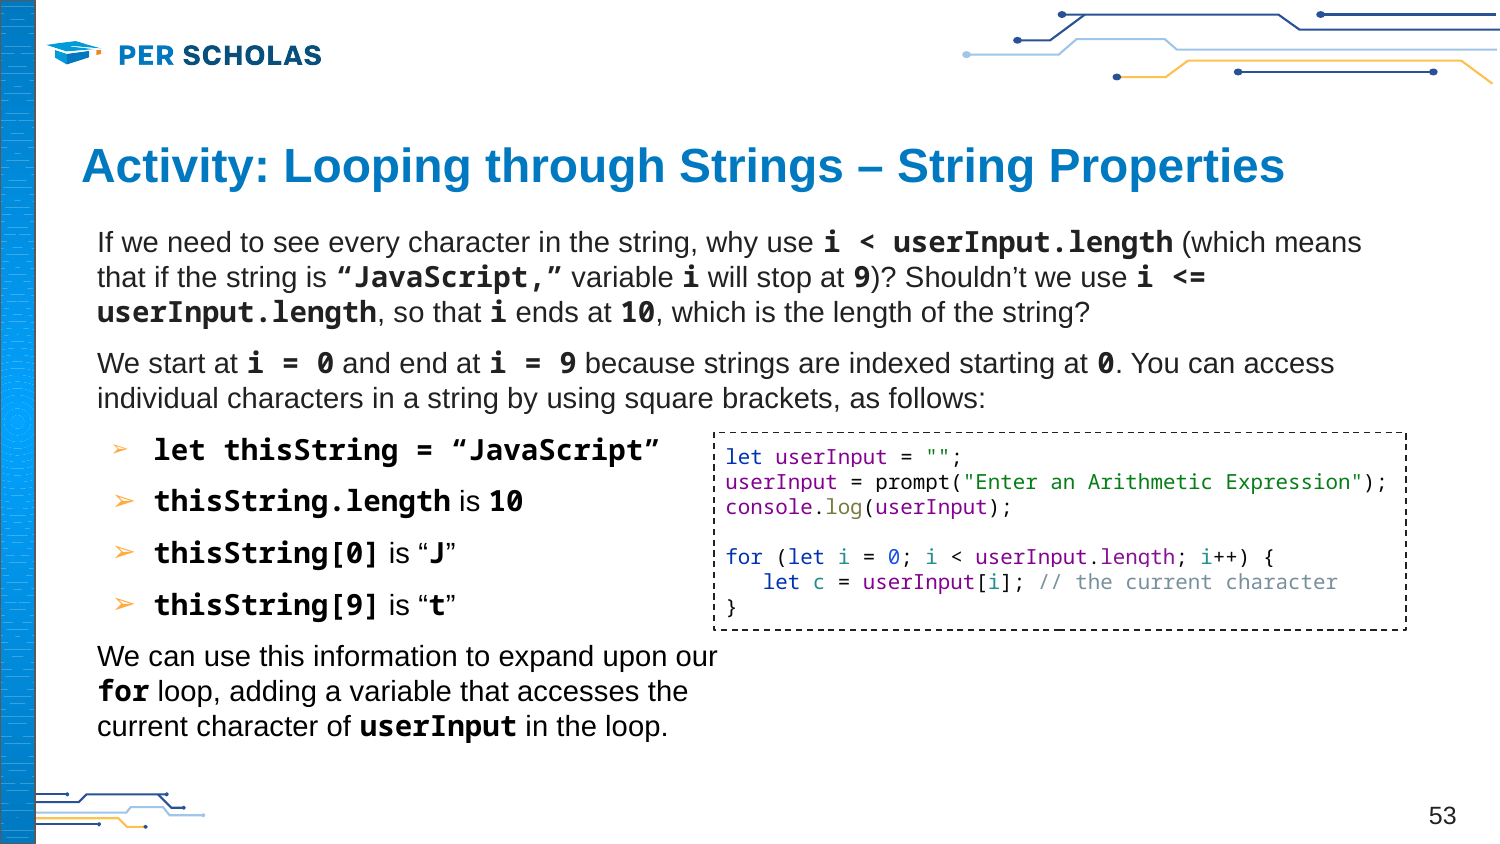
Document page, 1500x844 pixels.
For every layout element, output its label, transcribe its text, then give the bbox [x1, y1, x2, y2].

picture [36, 17, 339, 83]
list If we need to see every character in the string, why use i < userInput.length (which means that if the string is “JavaScript,” variable i will stop at 9)? Shouldn’t we use i <= userInput.length, so that i ends at 10, which is the length of the string? We start at i = 0 and end at i = 9 because strings are indexed starting at 0. You can access individual characters in a string by using square brackets, as follows: let thisString = “JavaScript” thisString.length is 10 thisString[0] is “J” thisString[9] is “t” We can use this information to expand upon our for loop, adding a variable that accesses the current character of userInput in the loop. [85, 211, 1429, 769]
slide_number ‹#› [1395, 768, 1491, 836]
text_box let userInput = ""; userInput = prompt("Enter an Arithmetic Expression"); console.log(userInput); for (let i = 0; i < userInput.length; i++) { let c = userInput[i]; // the current character } [714, 432, 1407, 630]
title Activity: Looping through Strings – String Properties [69, 119, 1402, 207]
